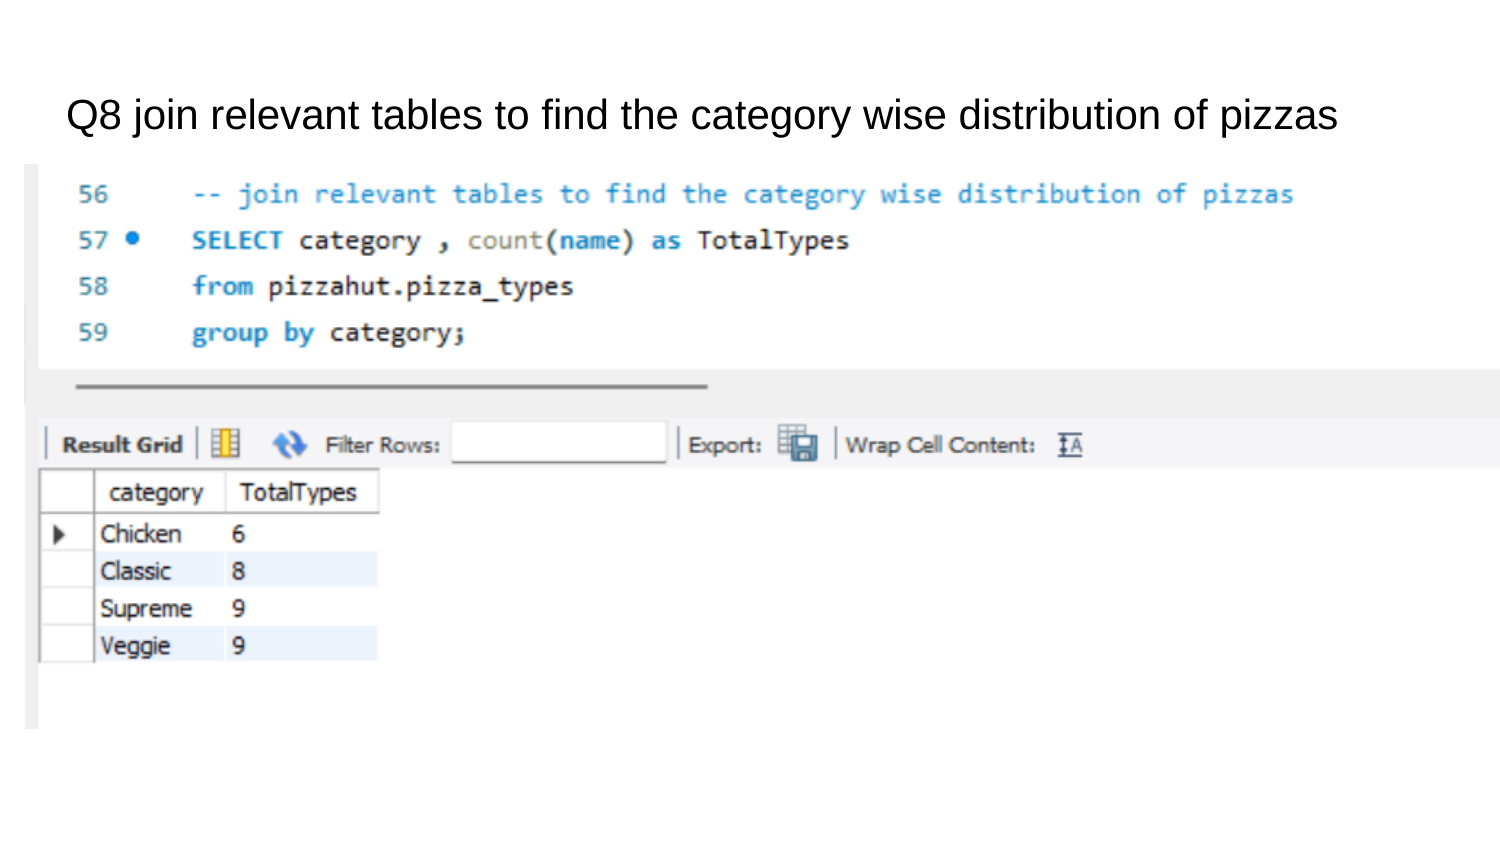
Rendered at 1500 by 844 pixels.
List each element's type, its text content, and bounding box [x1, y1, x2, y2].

picture [24, 164, 1500, 730]
title Q8 join relevant tables to find the category wise distribution of pizzas [51, 72, 1449, 163]
